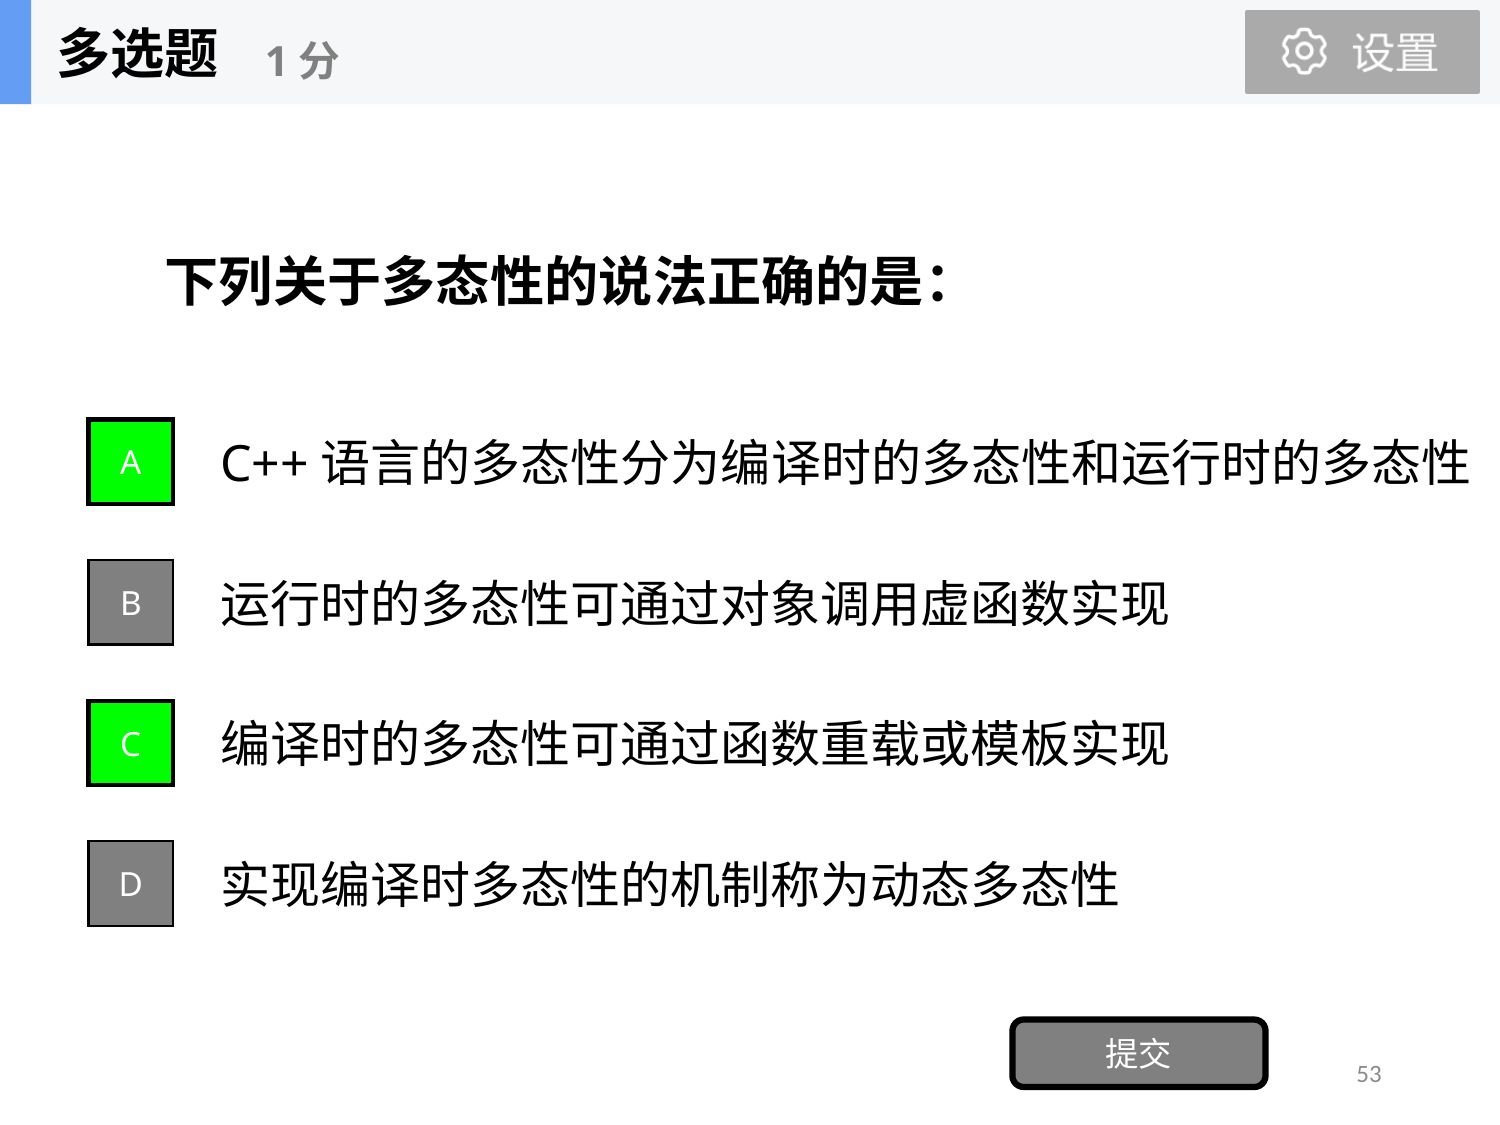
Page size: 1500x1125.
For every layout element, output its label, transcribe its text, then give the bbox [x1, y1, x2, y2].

text_box C++语言的多态性分为编译时的多态性和运行时的多态性 [205, 408, 1256, 515]
picture [1245, 10, 1480, 94]
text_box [0, 0, 1500, 105]
text_box B [87, 559, 174, 646]
text_box 下列关于多态性的说法正确的是： [149, 105, 1350, 456]
text_box 实现编译时多态性的机制称为动态多态性 [205, 830, 1256, 937]
text_box 提交 [1011, 1018, 1267, 1089]
text_box D [87, 840, 174, 927]
text_box 运行时的多态性可通过对象调用虚函数实现 [205, 549, 1256, 655]
text_box C [87, 700, 174, 786]
slide_number 53 [1059, 1042, 1397, 1103]
text_box 编译时的多态性可通过函数重载或模板实现 [205, 690, 1256, 796]
text_box A [87, 418, 174, 505]
